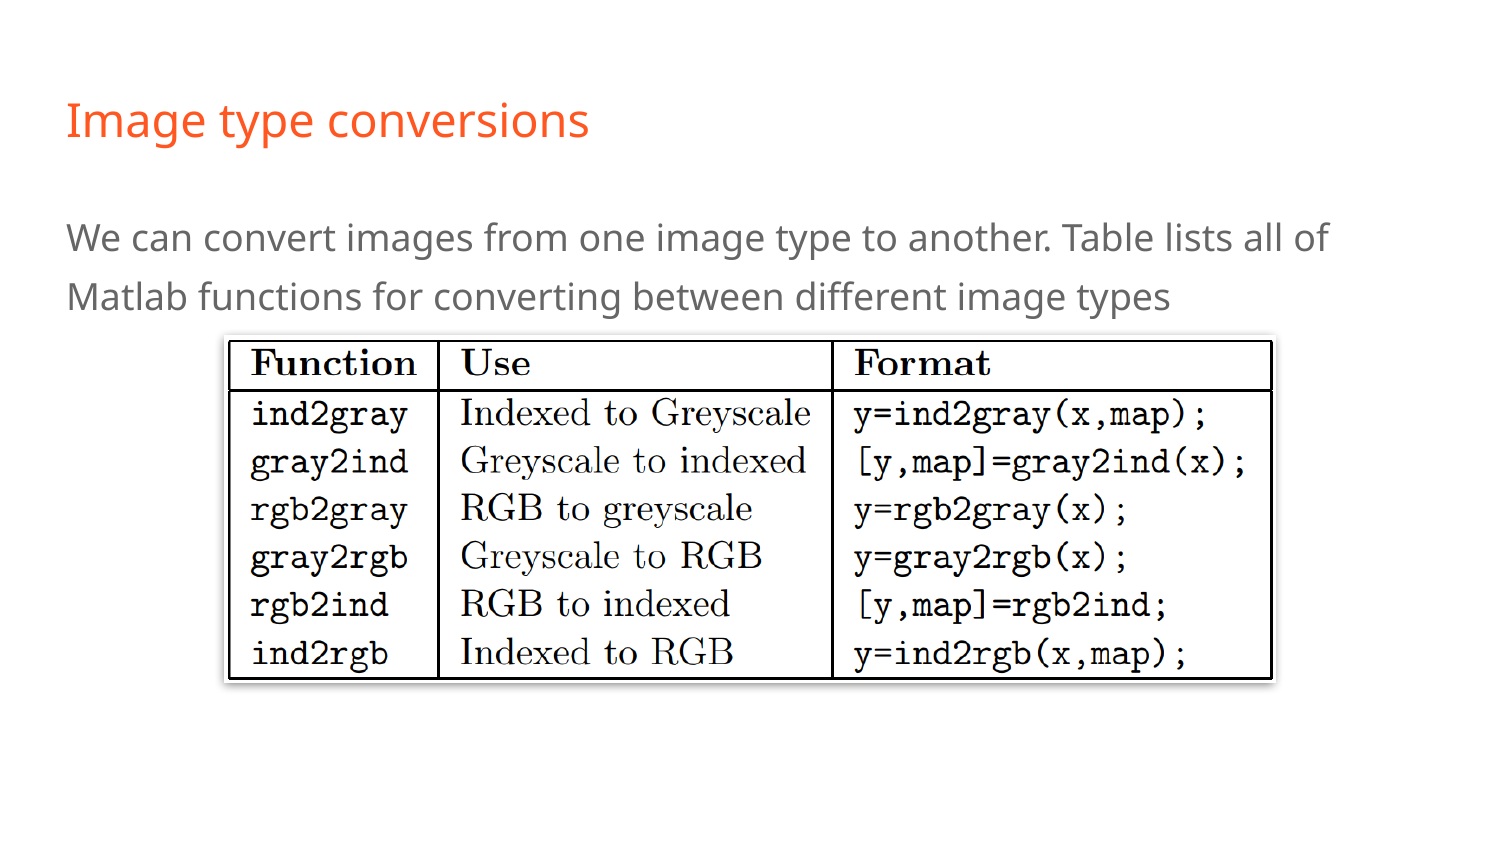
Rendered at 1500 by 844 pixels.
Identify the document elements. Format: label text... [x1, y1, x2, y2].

title Image type conversions [51, 72, 1449, 167]
list We can convert images from one image type to another. Table lists all of Matlab functions for converting between different image types [51, 189, 1449, 812]
picture [224, 335, 1276, 683]
